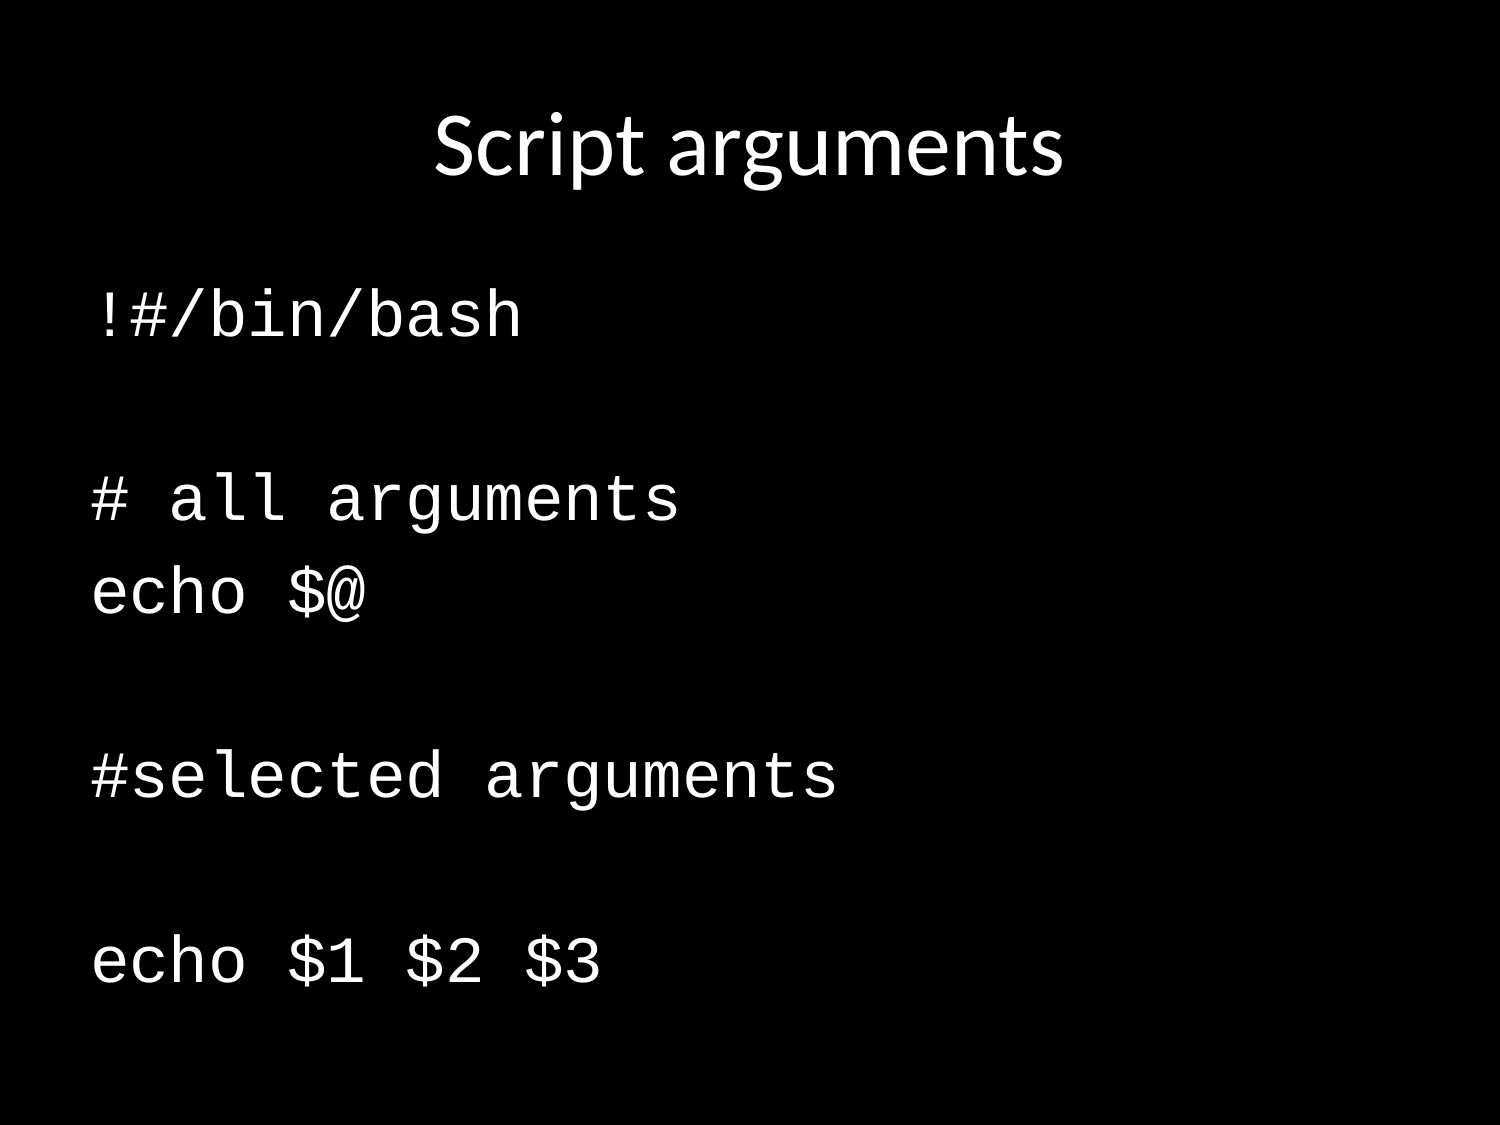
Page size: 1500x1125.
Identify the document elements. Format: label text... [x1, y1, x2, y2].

title Script arguments [75, 45, 1425, 233]
list !#/bin/bash # all arguments echo $@ #selected arguments echo $1 $2 $3 [75, 262, 1425, 1005]
